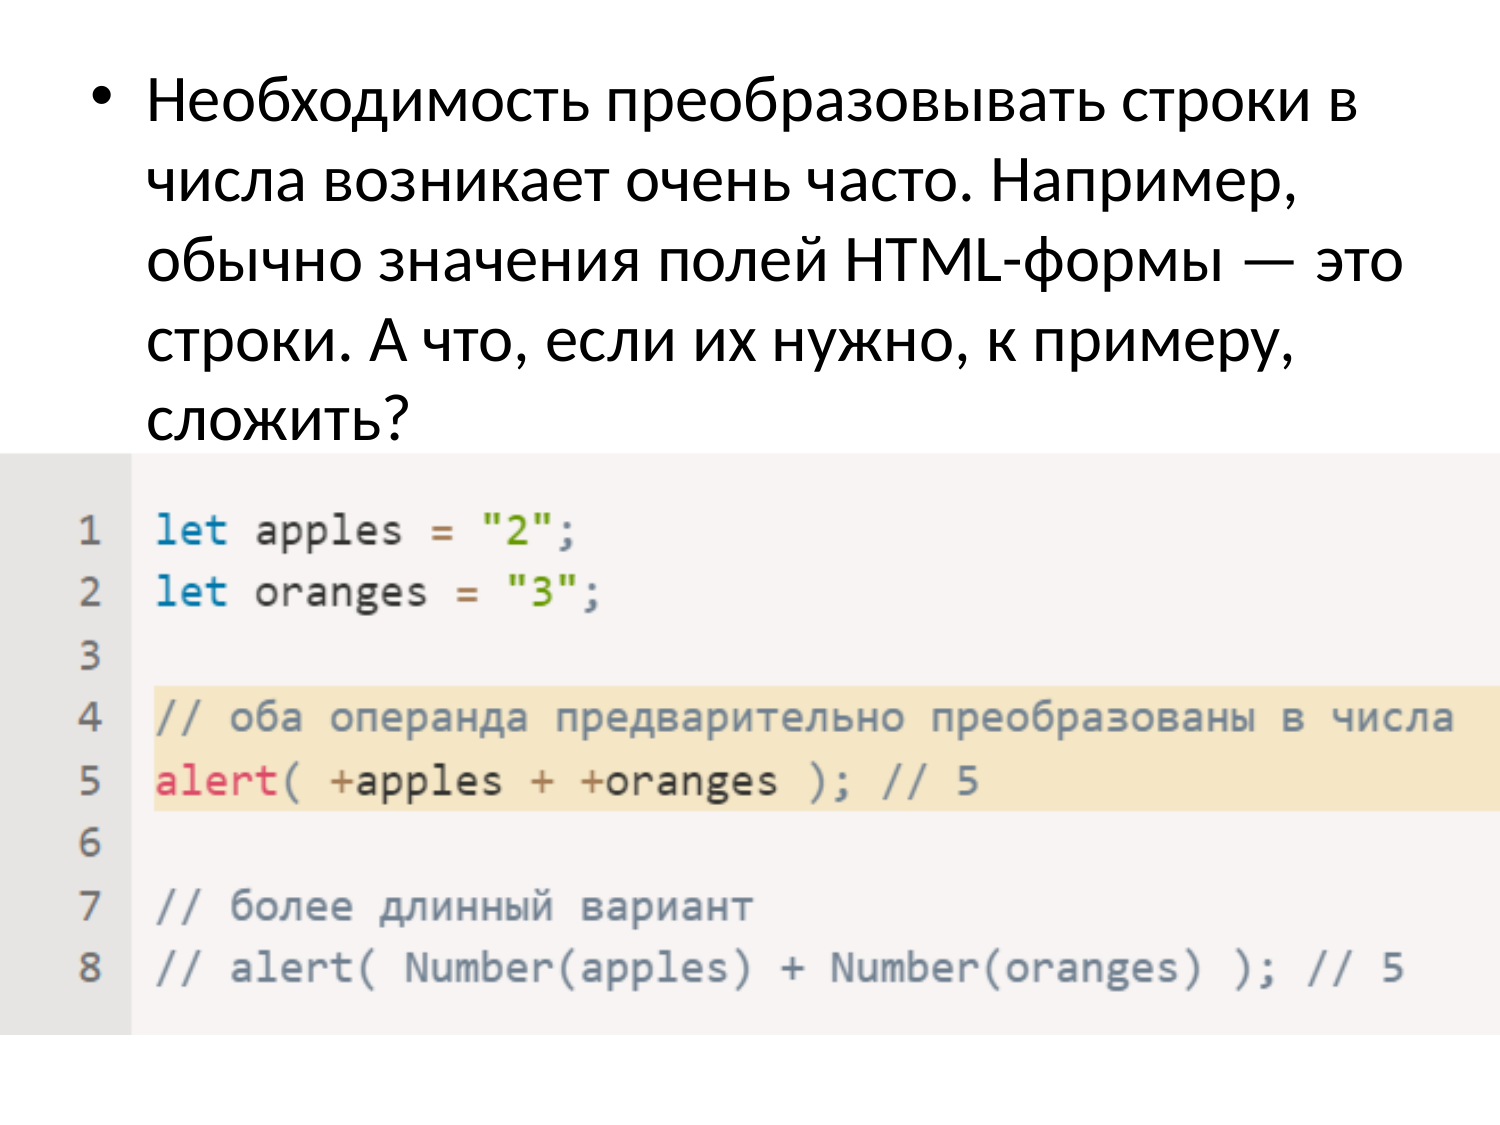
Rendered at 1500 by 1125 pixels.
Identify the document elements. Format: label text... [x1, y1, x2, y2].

picture [0, 445, 1500, 1035]
list Необходимость преобразовывать строки в числа возникает очень часто. Например, обычно значения полей HTML-формы — это строки. А что, если их нужно, к примеру, сложить? [75, 46, 1425, 443]
